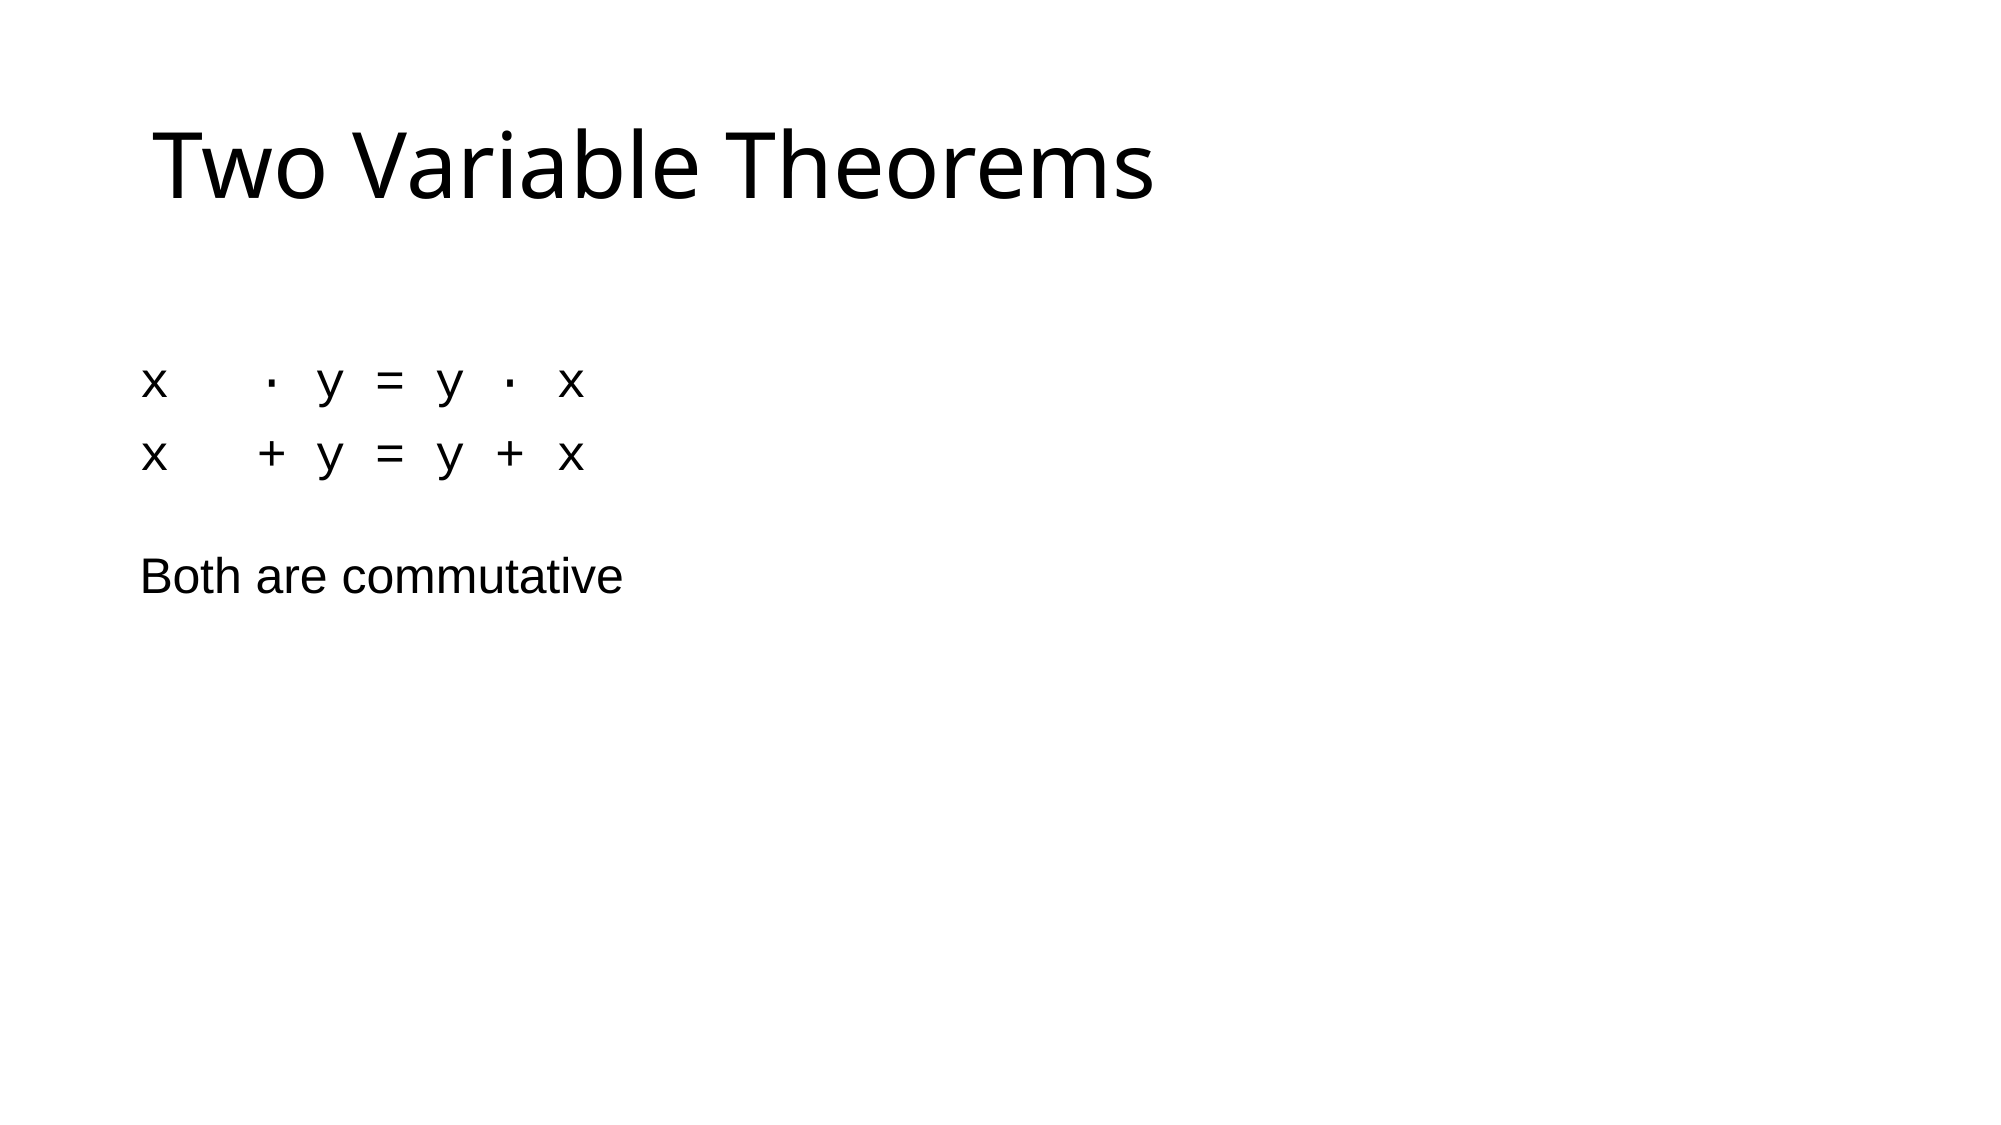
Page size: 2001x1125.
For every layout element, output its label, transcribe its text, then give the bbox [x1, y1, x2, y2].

table_cell + [480, 426, 540, 490]
table_header y [300, 361, 360, 426]
table_header · [480, 361, 540, 426]
table_cell + [241, 426, 300, 490]
table_cell = [360, 426, 420, 490]
table_header · [241, 361, 300, 426]
table_header y [420, 361, 480, 426]
table_cell y [300, 426, 360, 490]
text_box Both are commutative [137, 541, 684, 604]
table_cell x [540, 426, 590, 490]
table_header x [540, 361, 590, 426]
title Two Variable Theorems [137, 59, 1863, 278]
table_cell y [420, 426, 480, 490]
table_cell x [134, 426, 241, 490]
table_header = [360, 361, 420, 426]
table_header x [134, 361, 241, 426]
